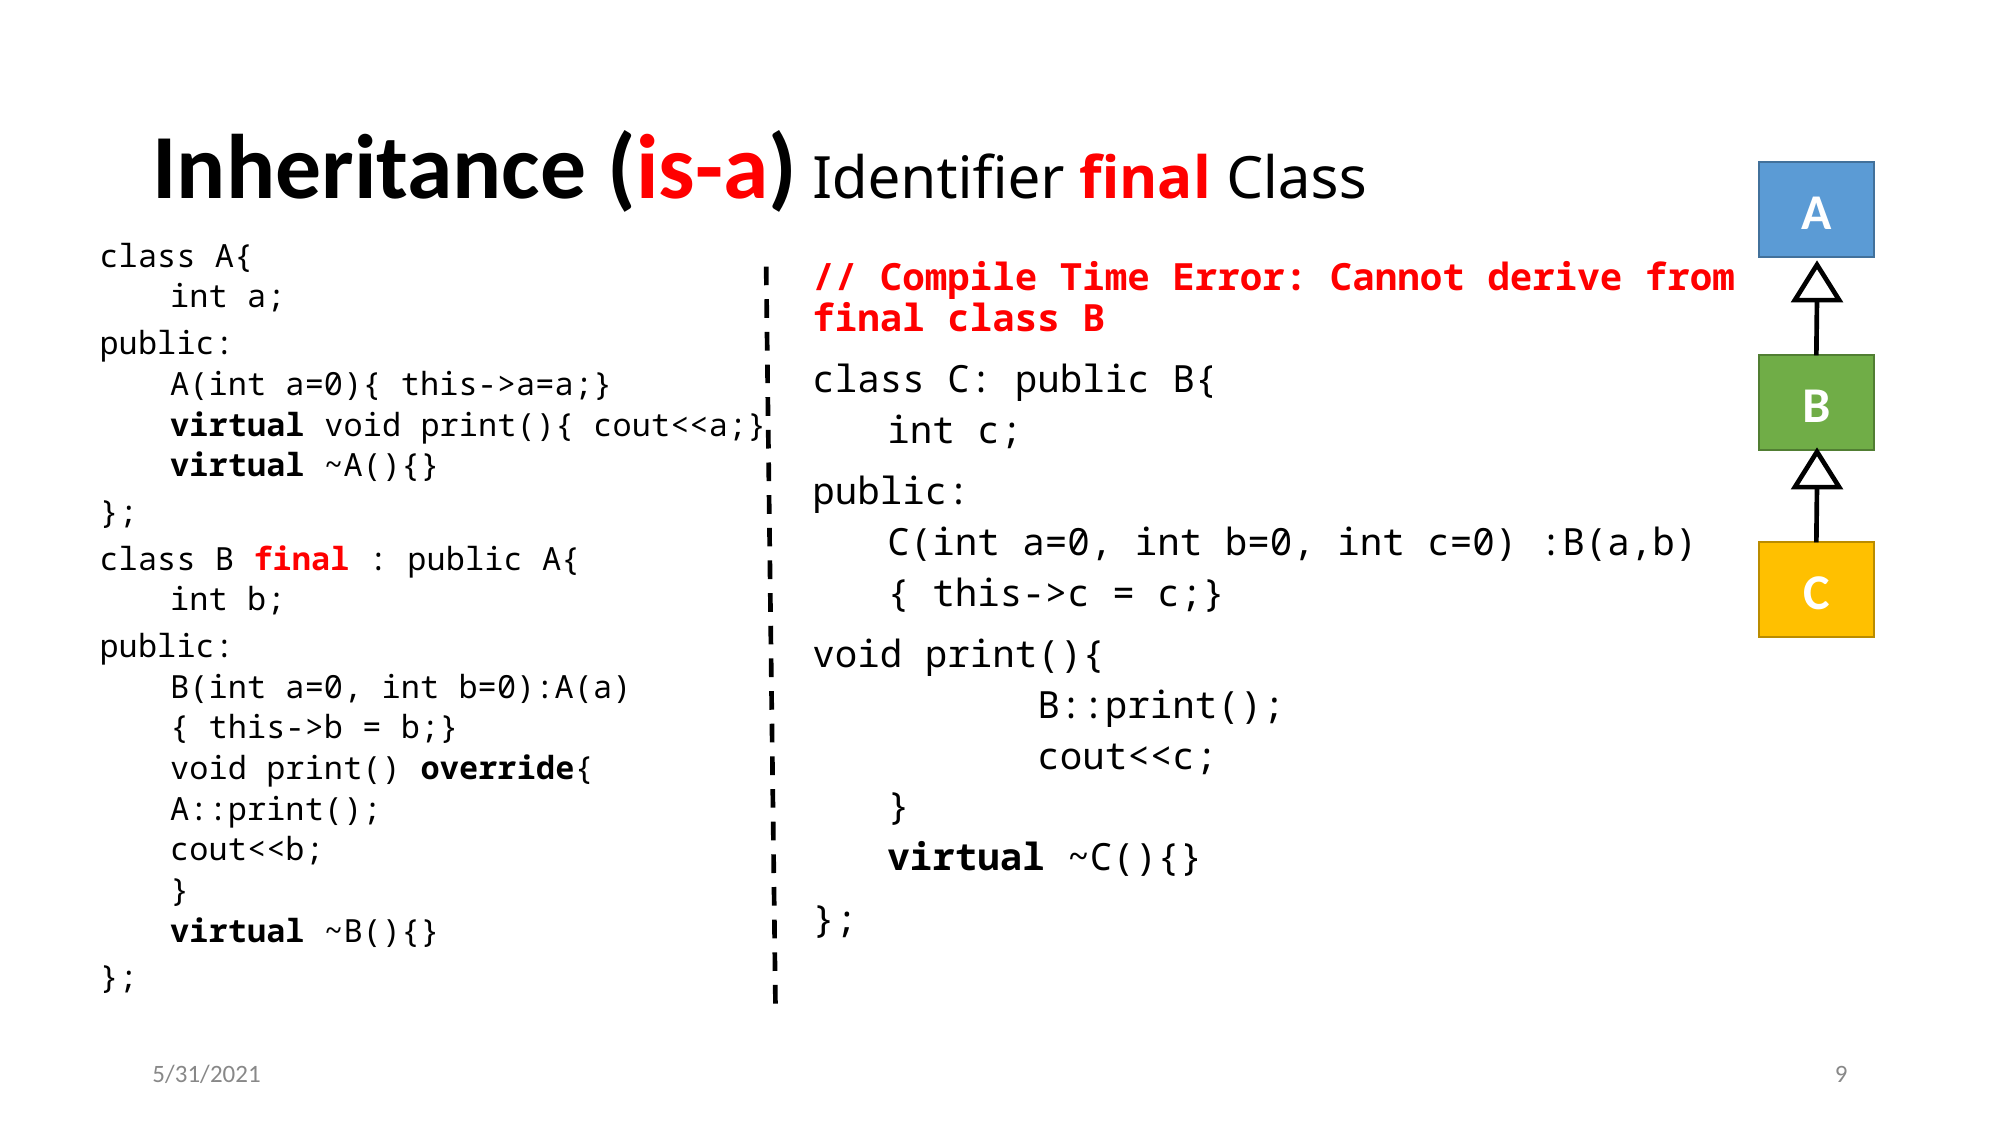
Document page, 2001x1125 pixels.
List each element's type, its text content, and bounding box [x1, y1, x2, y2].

text_box class A{ int a; public: A(int a=0){ this->a=a;} virtual void print(){ cout<<a;} virtual ~A(){} }; class B final : public A{ int b; public: B(int a=0, int b=0):A(a) { this->b = b;} void print() override{ A::print(); cout<<b; } virtual ~B(){} }; [84, 232, 788, 1043]
title Inheritance (is-a) Identifier final Class [137, 59, 1863, 278]
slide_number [137, 1043, 588, 1103]
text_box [1758, 161, 1875, 638]
slide_number ‹#› [1412, 1042, 1863, 1103]
text_box // Compile Time Error: Cannot derive from final class B class C: public B{ int c; public: C(int a=0, int b=0, int c=0) :B(a,b) { this->c = c;} void print(){ B::print(); cout<<c; } virtual ~C(){} }; [797, 250, 1772, 1062]
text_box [765, 266, 776, 1009]
